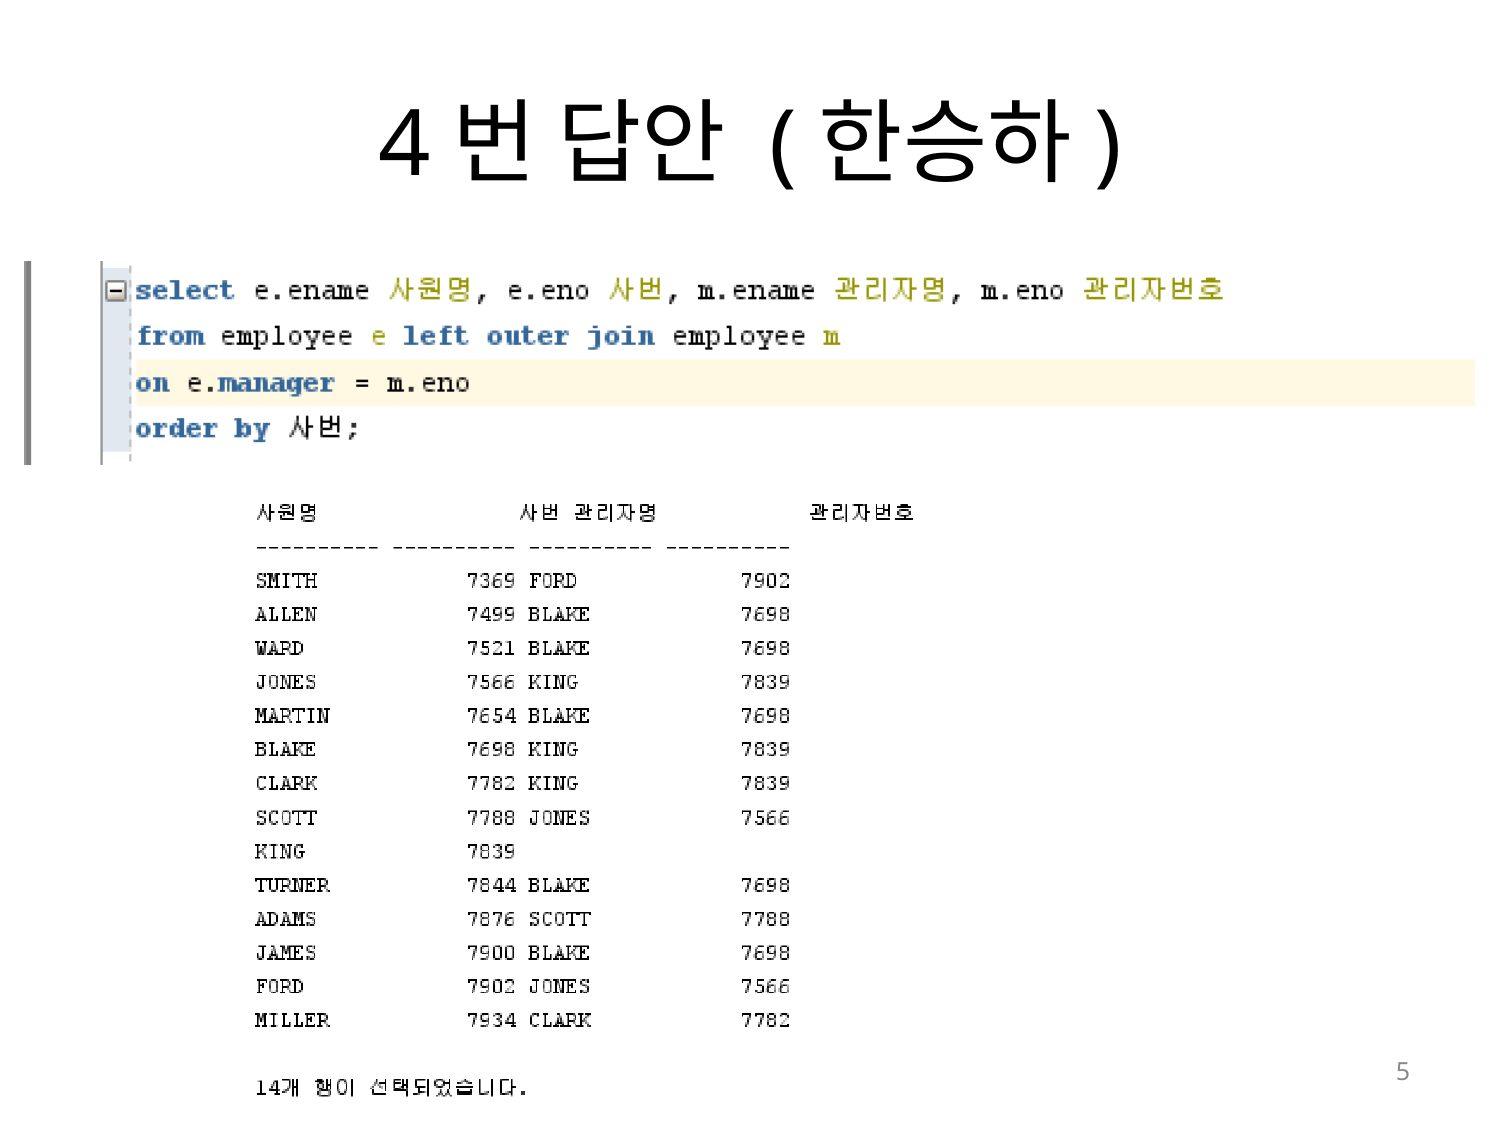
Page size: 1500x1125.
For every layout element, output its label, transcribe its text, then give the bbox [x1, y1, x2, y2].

picture [251, 493, 1249, 1105]
text_box ‹#› [1252, 1042, 1425, 1103]
title 4번 답안 (한승하) [75, 45, 1425, 233]
picture [24, 261, 1476, 465]
